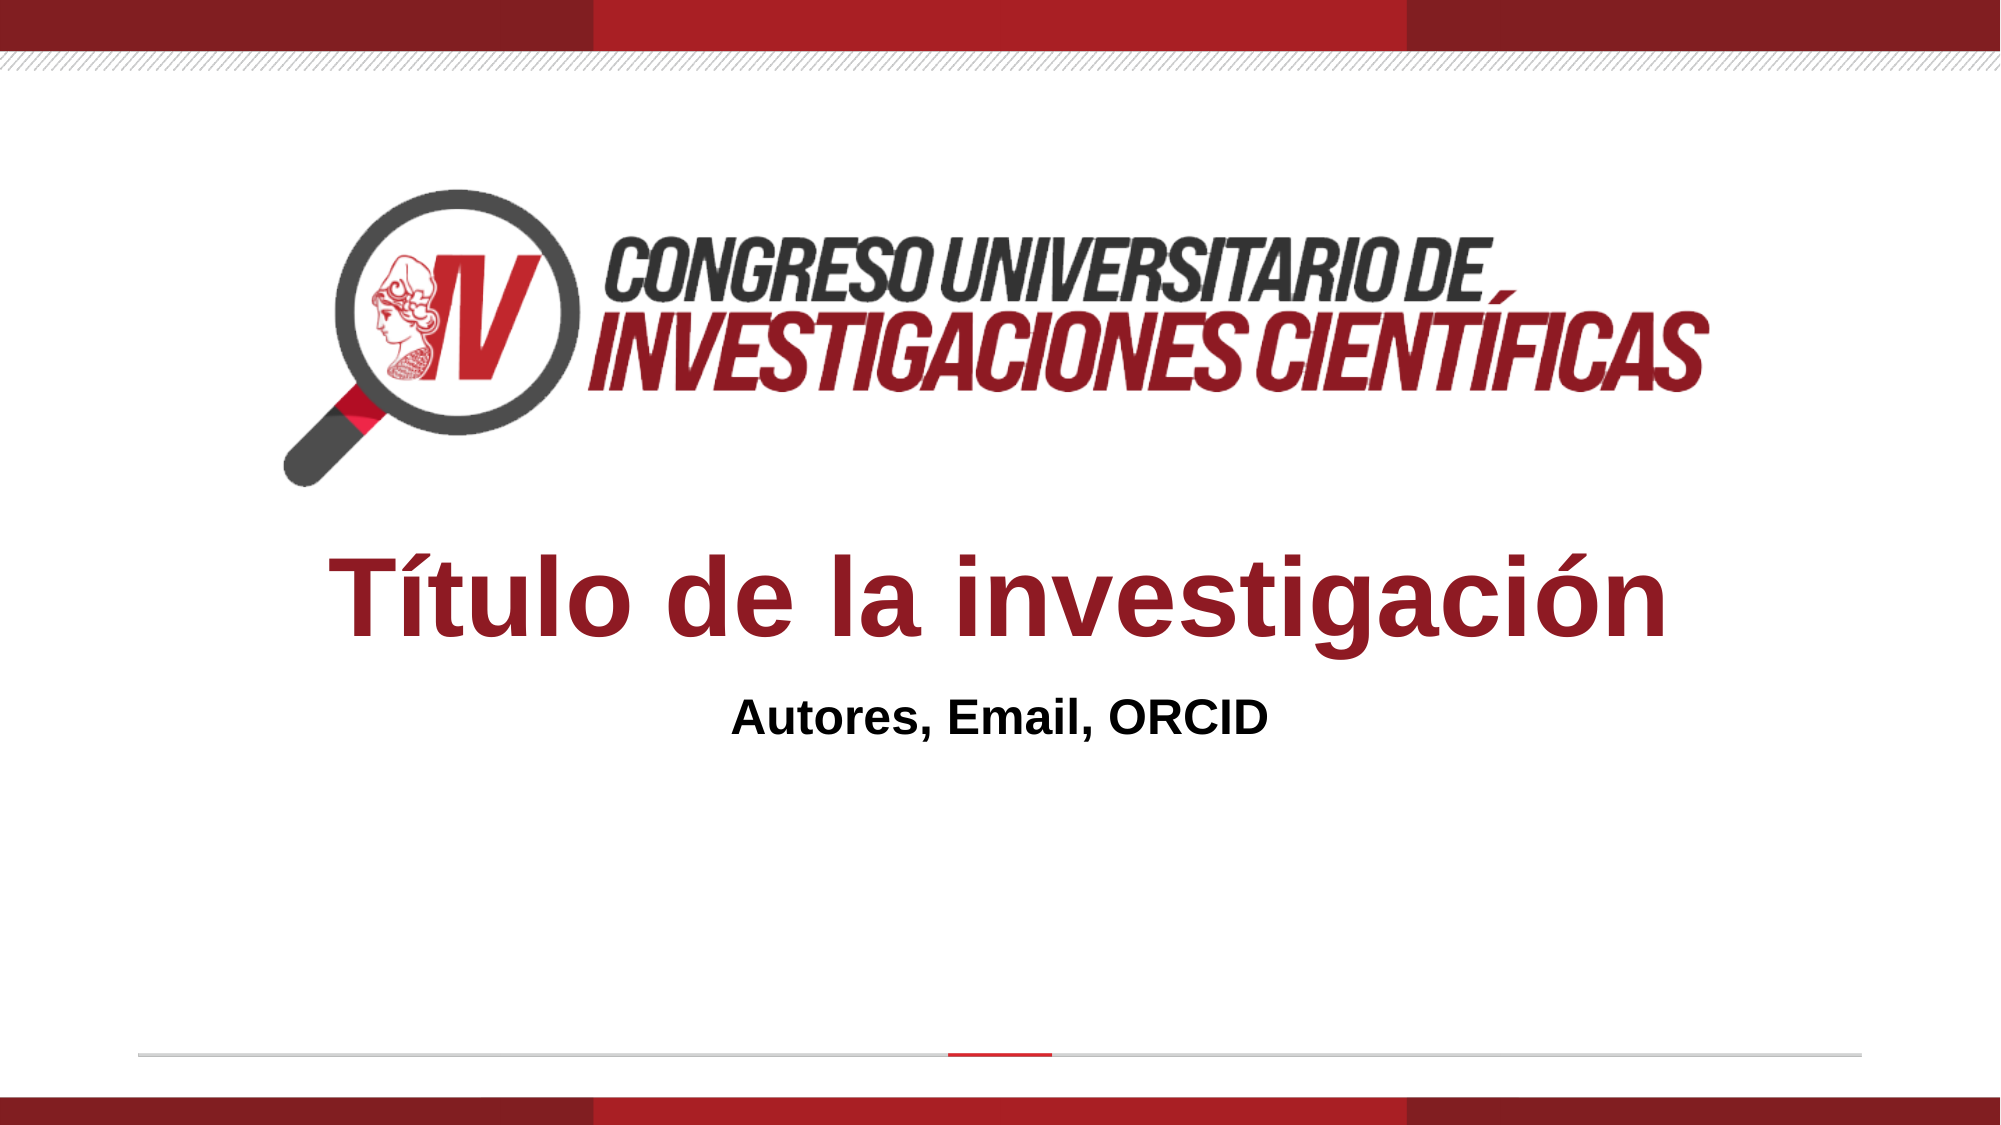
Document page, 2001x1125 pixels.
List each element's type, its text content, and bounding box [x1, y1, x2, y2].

picture [0, 0, 2001, 1125]
title Título de la investigación [249, 498, 1750, 669]
subtitle Autores, Email, ORCID [249, 683, 1750, 754]
